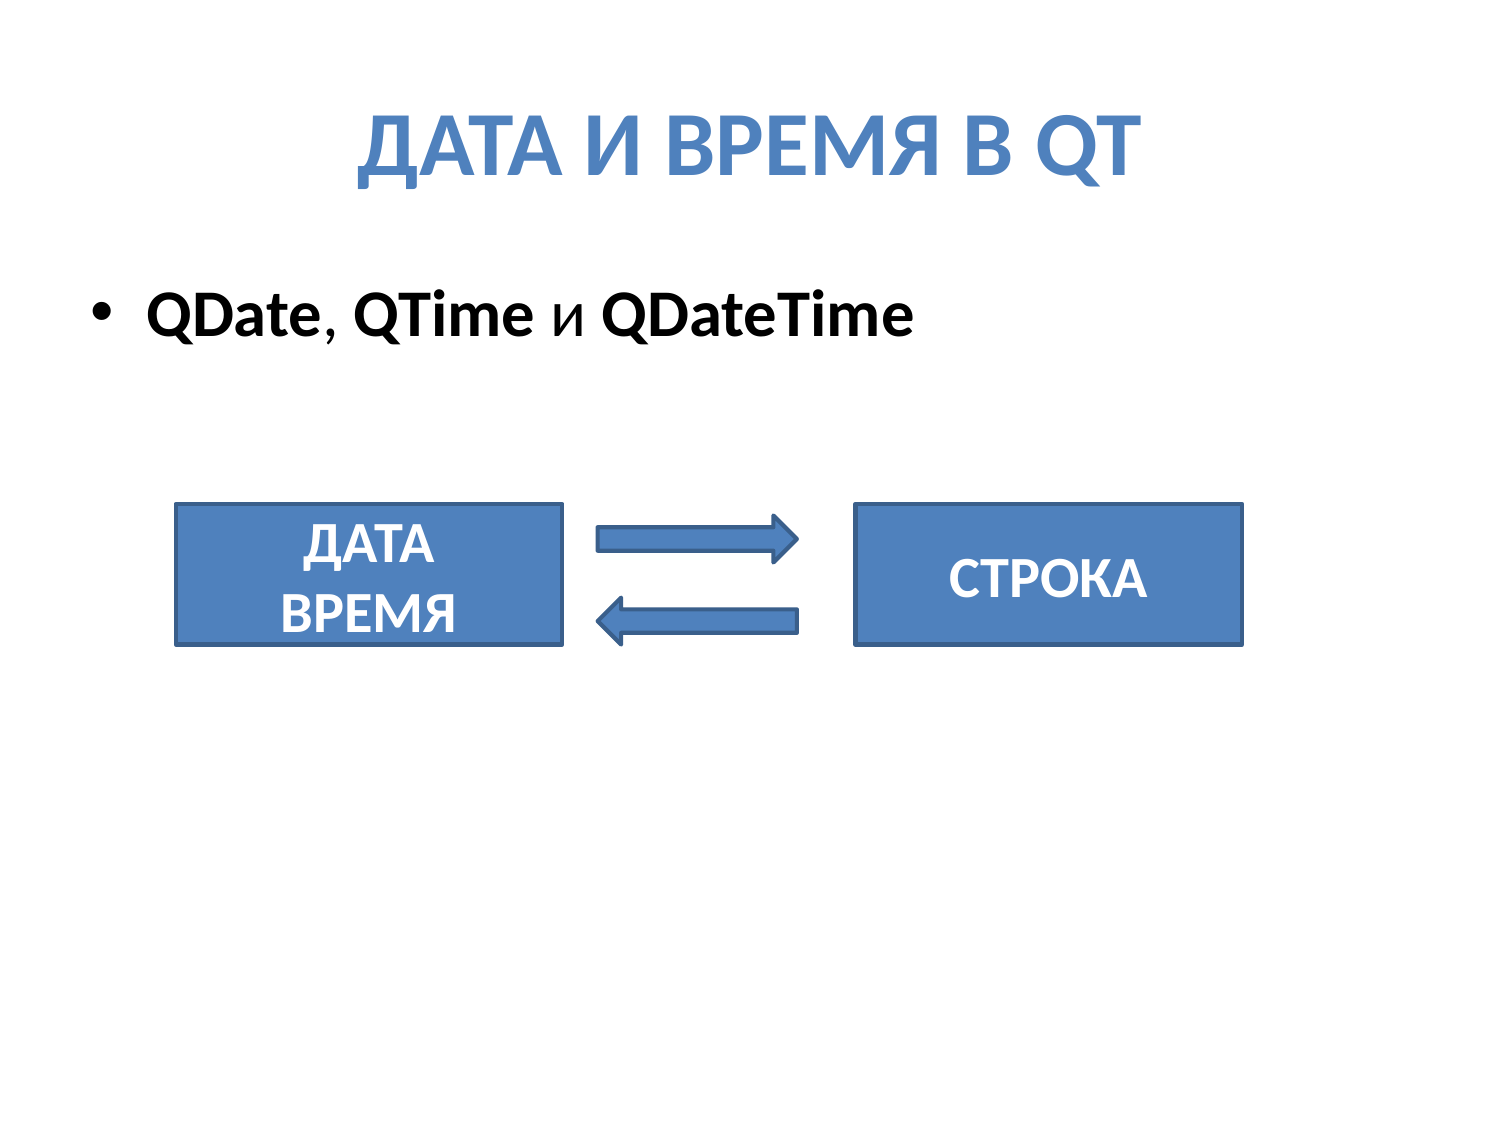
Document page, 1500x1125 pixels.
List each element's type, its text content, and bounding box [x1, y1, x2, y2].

text_box СТРОКА [853, 502, 1244, 647]
list QDate, QTime и QDateTime [75, 262, 1425, 1005]
title Дата и время в Qt [75, 45, 1425, 233]
text_box [595, 595, 799, 647]
text_box ДАТА ВРЕМЯ [174, 502, 564, 647]
text_box [595, 513, 799, 565]
